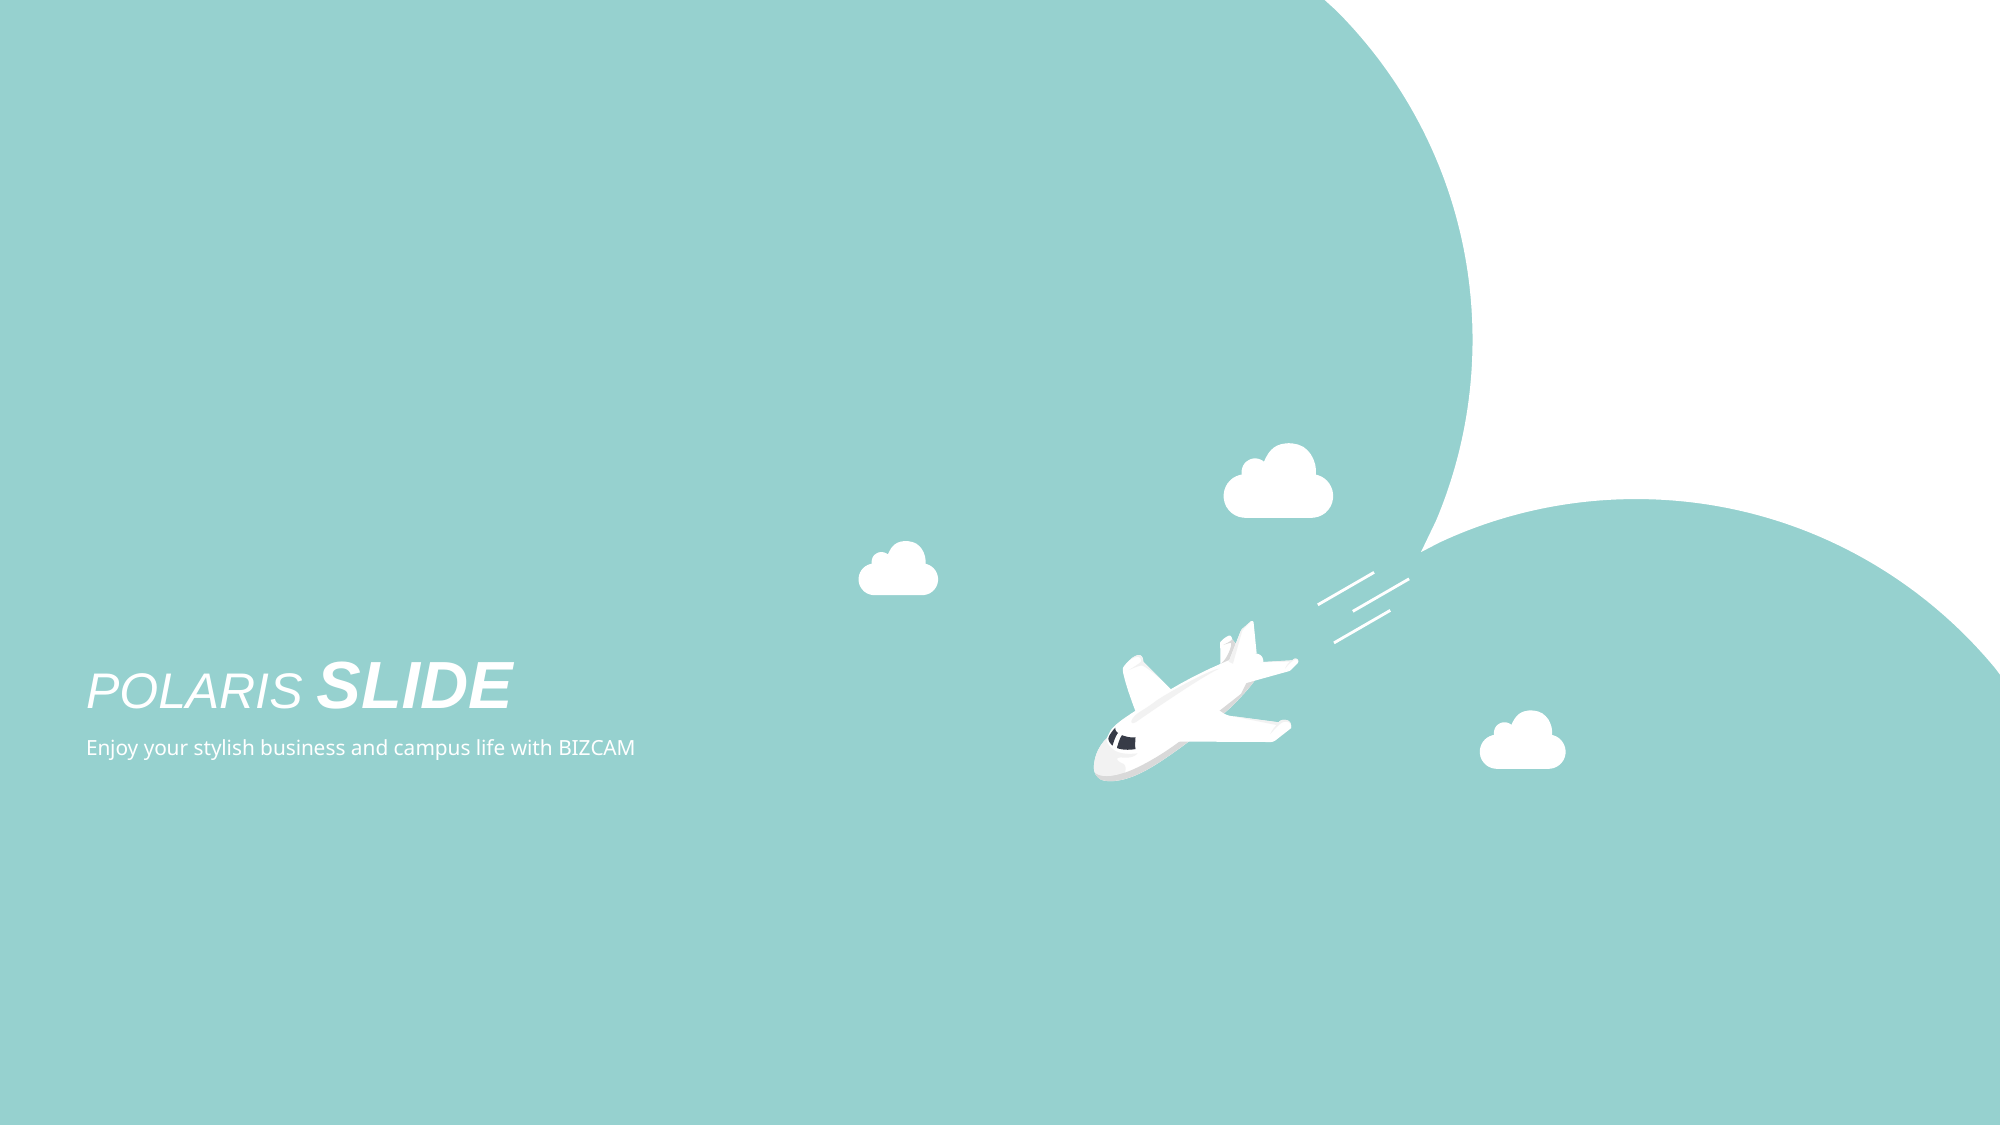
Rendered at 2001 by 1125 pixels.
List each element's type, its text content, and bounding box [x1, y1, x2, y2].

text_box [1223, 443, 1334, 518]
text_box [858, 541, 939, 596]
text_box [1323, 0, 2000, 677]
text_box [1331, 607, 1393, 646]
text_box [1315, 569, 1377, 608]
text_box POLARIS SLIDE Enjoy your stylish business and campus life with BIZCAM [70, 594, 1037, 767]
text_box [1479, 710, 1566, 769]
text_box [1093, 620, 1299, 782]
text_box [1350, 576, 1412, 614]
